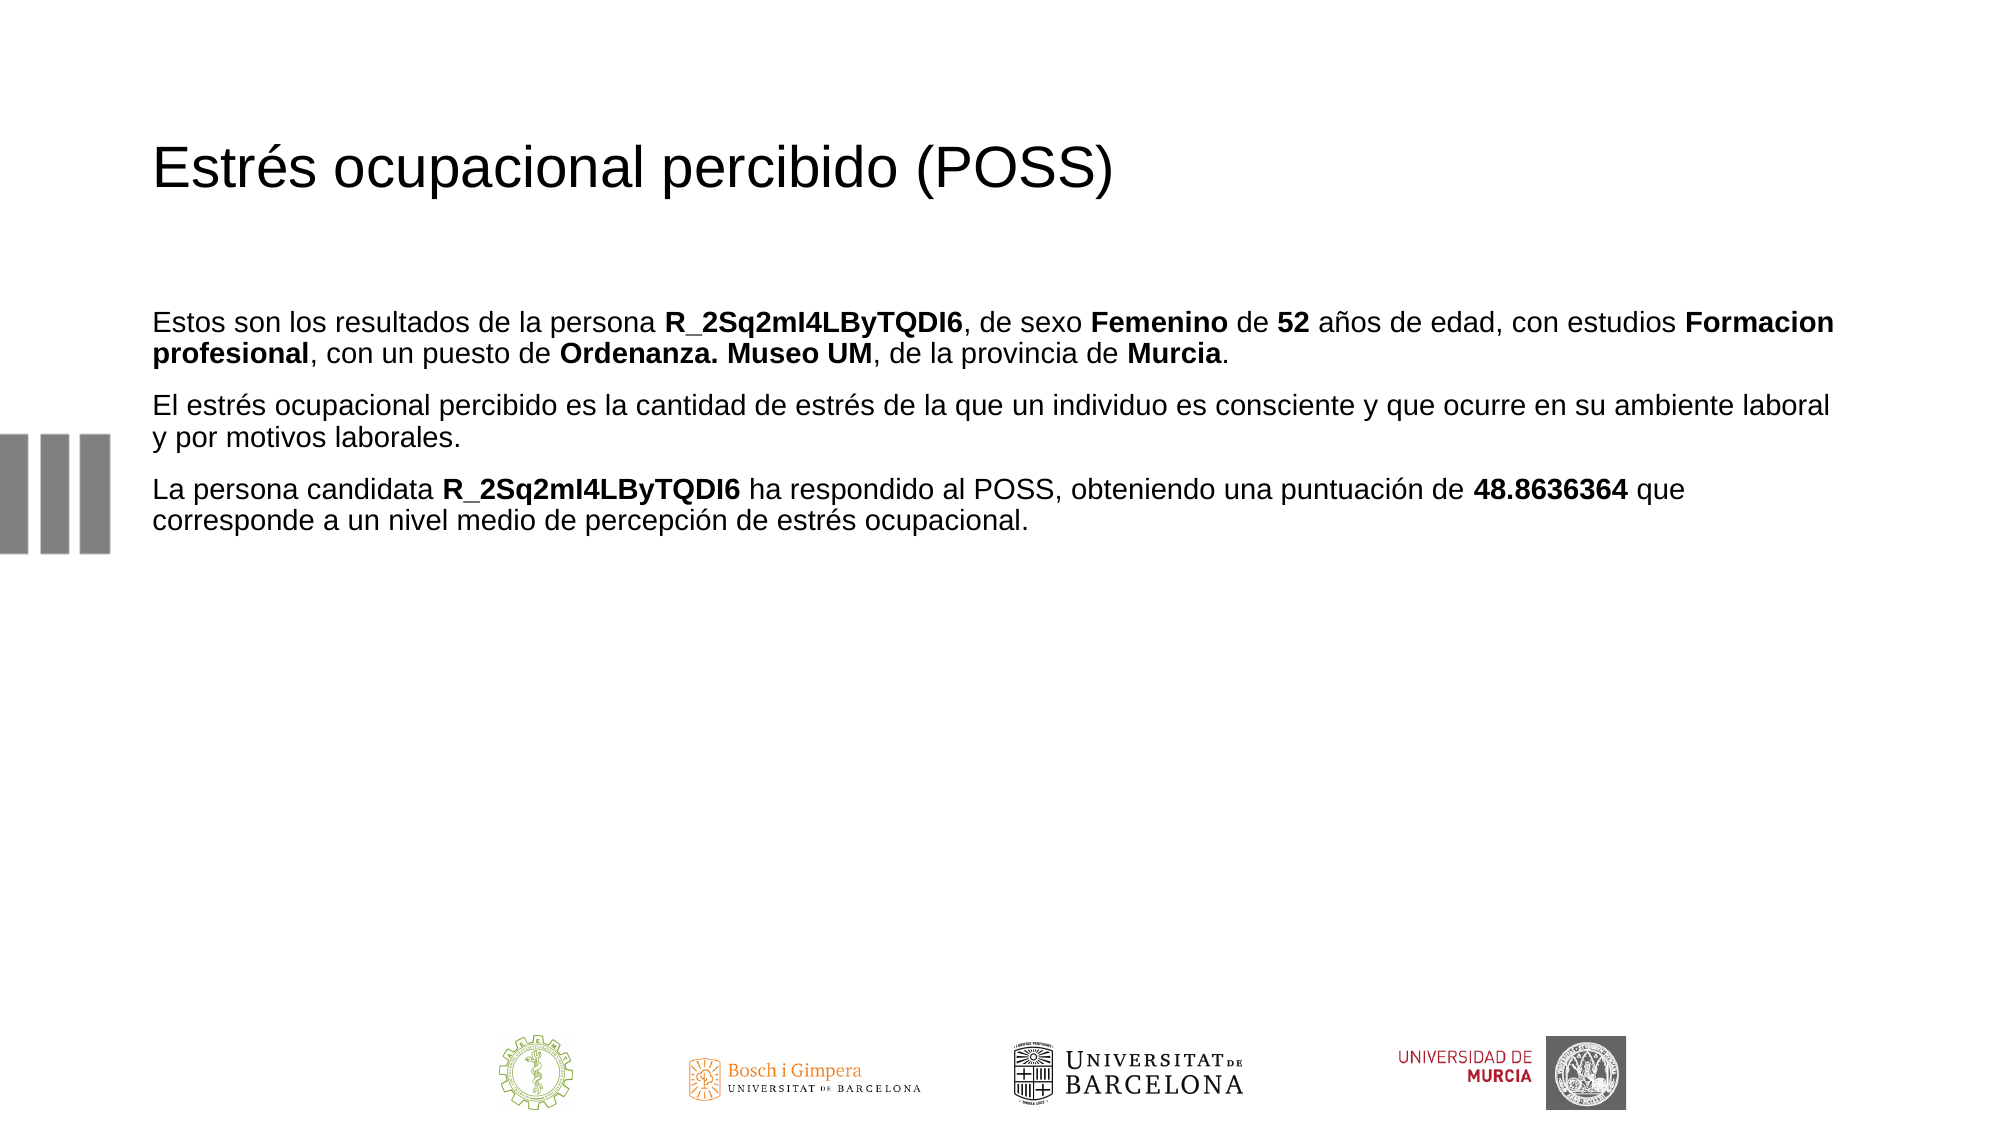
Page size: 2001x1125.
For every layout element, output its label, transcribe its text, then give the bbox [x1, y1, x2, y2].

list Estos son los resultados de la persona R_2Sq2mI4LByTQDI6, de sexo Femenino de 52 años de edad, con estudios Formacion profesional, con un puesto de Ordenanza. Museo UM, de la provincia de Murcia. El estrés ocupacional percibido es la cantidad de estrés de la que un individuo es consciente y que ocurre en su ambiente laboral y por motivos laborales. La persona candidata R_2Sq2mI4LByTQDI6 ha respondido al POSS, obteniendo una puntuación de 48.8636364 que corresponde a un nivel medio de percepción de estrés ocupacional. [137, 299, 1863, 1014]
picture [684, 1031, 926, 1125]
picture [1014, 1042, 1243, 1105]
picture [0, 420, 123, 563]
picture [1331, 1036, 1627, 1110]
picture [499, 1035, 573, 1110]
title Estrés ocupacional percibido (POSS) [137, 59, 1863, 278]
